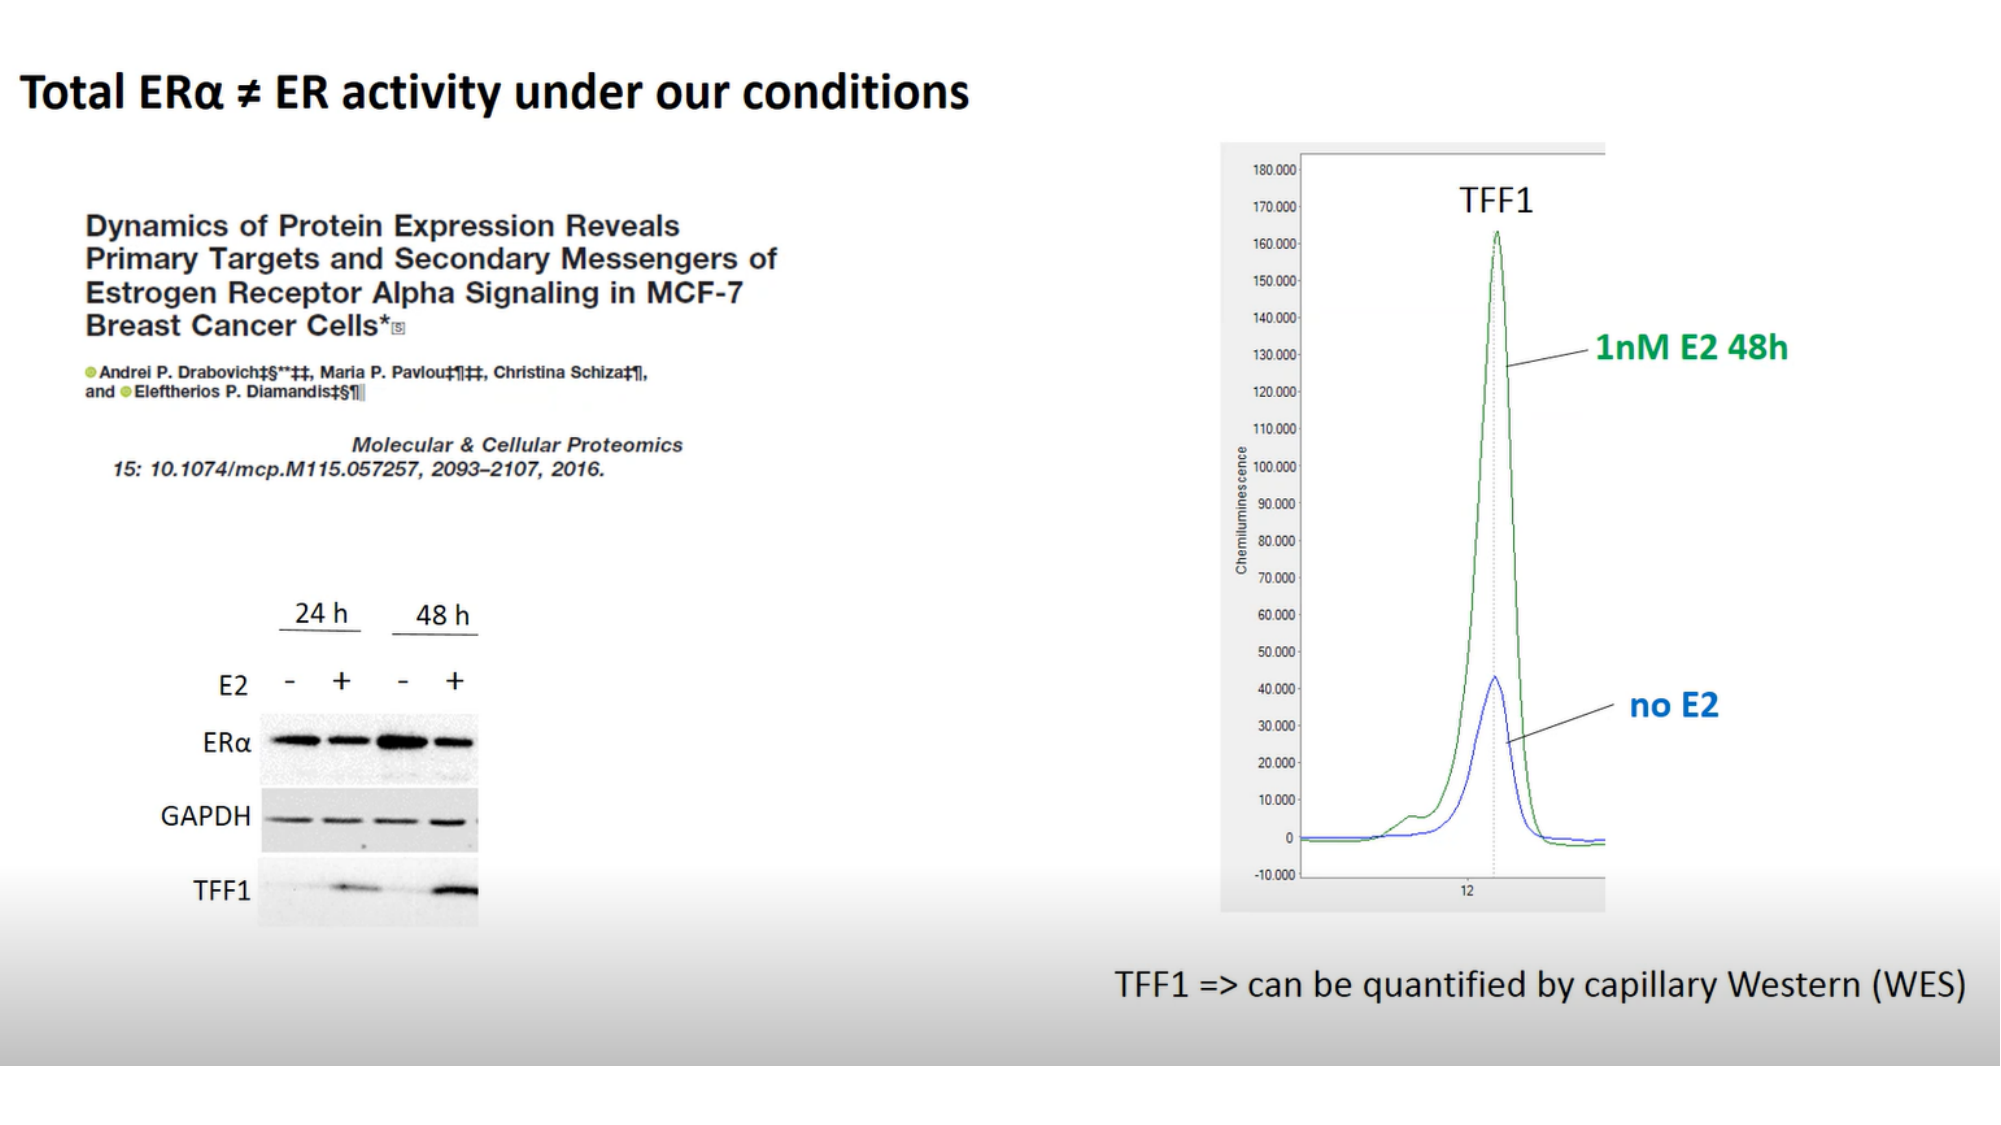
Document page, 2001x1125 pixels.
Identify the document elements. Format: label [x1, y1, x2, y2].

picture [0, 58, 2000, 1066]
